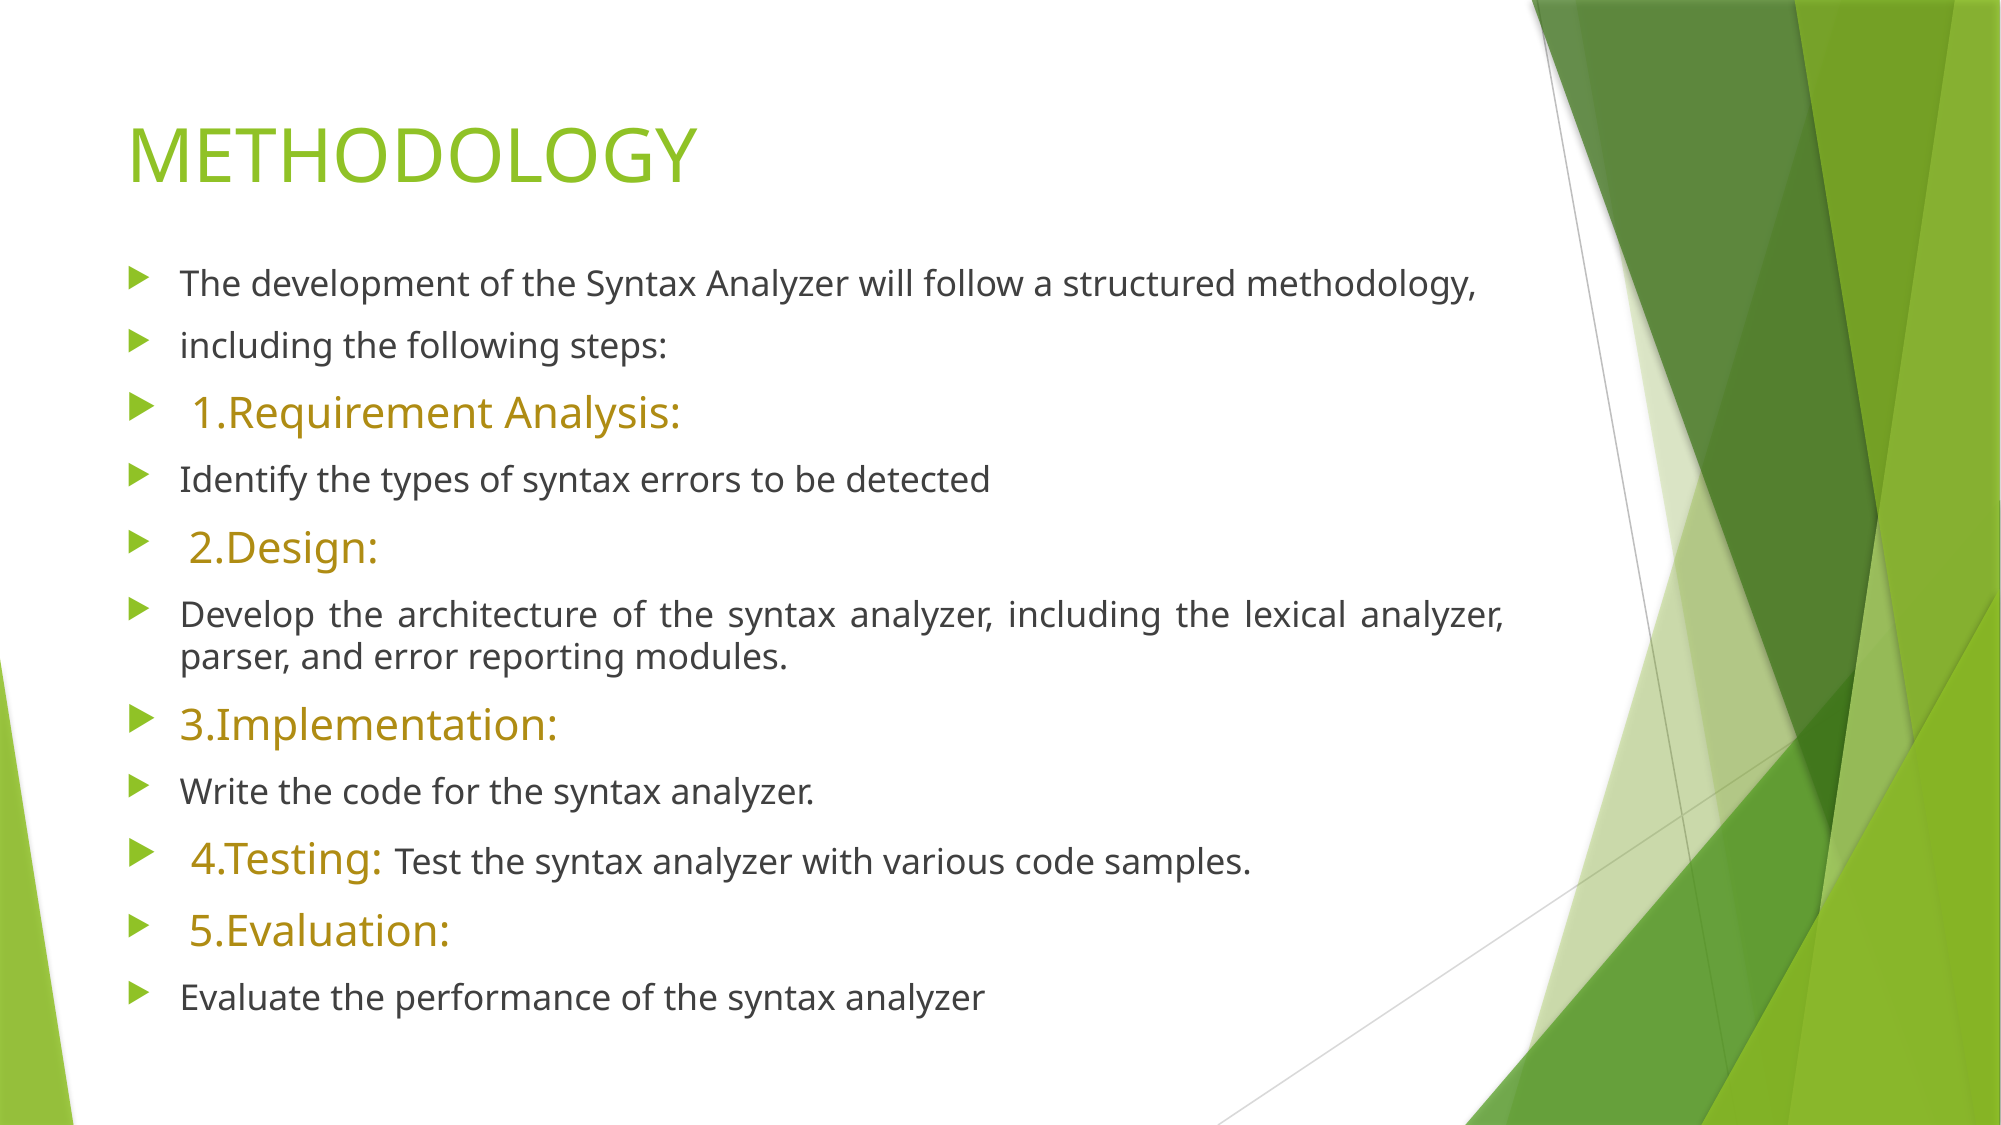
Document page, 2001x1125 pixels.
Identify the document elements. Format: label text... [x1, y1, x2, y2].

list The development of the Syntax Analyzer will follow a structured methodology, including the following steps: 1.Requirement Analysis: Identify the types of syntax errors to be detected 2.Design: Develop the architecture of the syntax analyzer, including the lexical analyzer, parser, and error reporting modules. 3.Implementation: Write the code for the syntax analyzer. 4.Testing: Test the syntax analyzer with various code samples. 5.Evaluation: Evaluate the performance of the syntax analyzer [111, 252, 1522, 1037]
title METHODOLOGY [111, 99, 1522, 252]
